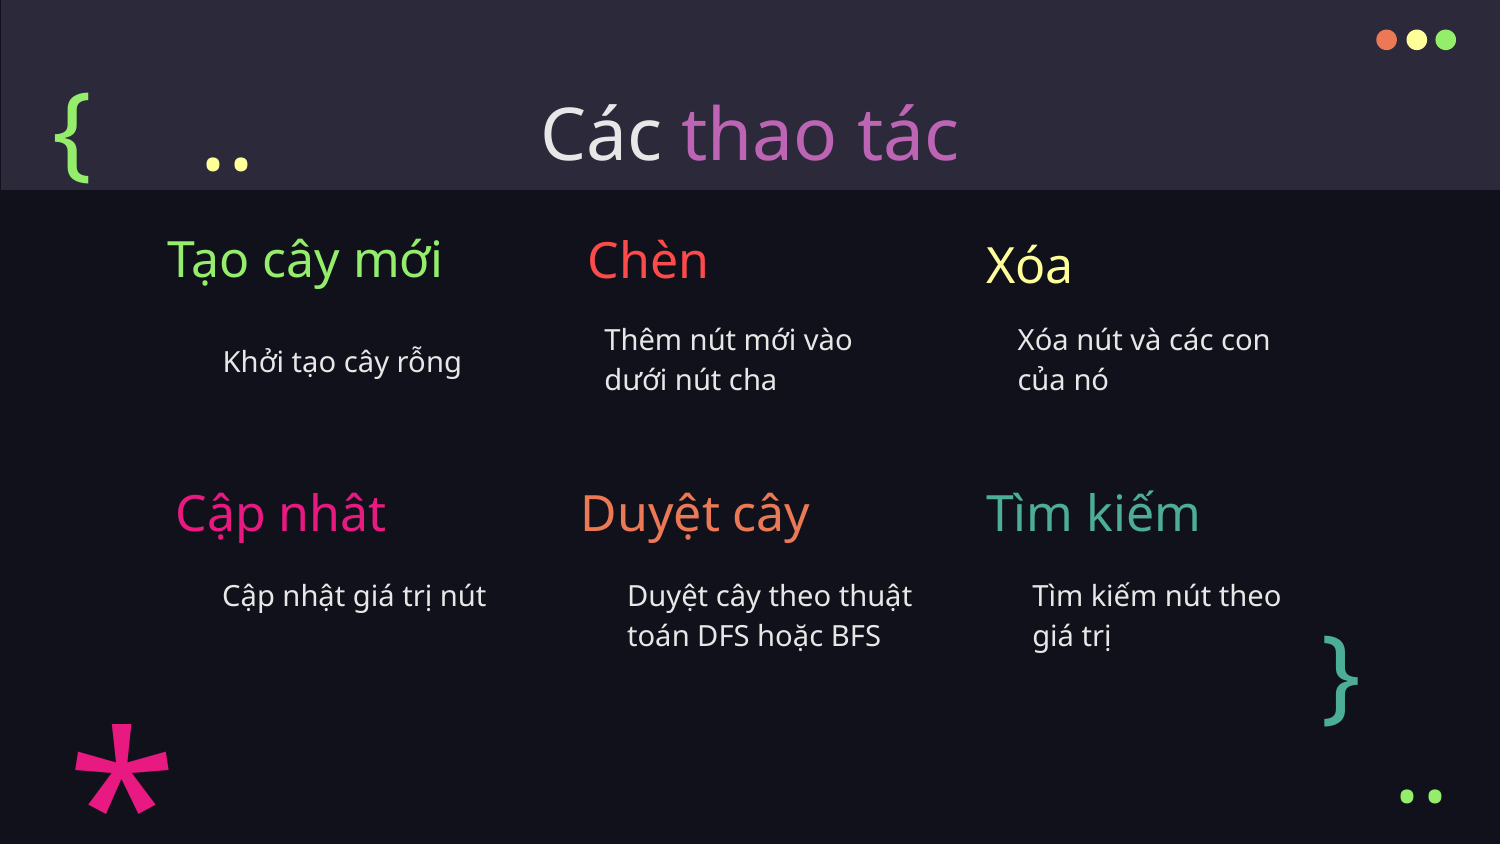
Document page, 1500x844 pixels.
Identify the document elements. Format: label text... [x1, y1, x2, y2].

subtitle Xóa [971, 227, 1296, 309]
text_box [1, 0, 1500, 190]
subtitle Chèn [572, 223, 898, 304]
subtitle Tìm kiếm [971, 476, 1296, 557]
subtitle Cập nhật giá trị nút [206, 556, 533, 702]
subtitle Khởi tạo cây rỗng [207, 323, 534, 468]
text_box } [1306, 591, 1392, 716]
text_box * [52, 661, 138, 792]
subtitle Thêm nút mới vào dưới nút cha [589, 301, 916, 446]
subtitle Xóa nút và các con của nó [1002, 301, 1329, 446]
subtitle Tìm kiếm nút theo giá trị [1017, 556, 1344, 702]
subtitle Tạo cây mới [152, 212, 544, 303]
text_box { [37, 48, 153, 192]
text_box .. [1304, 716, 1465, 806]
subtitle Cập nhât [160, 476, 486, 557]
text_box .. [109, 83, 271, 174]
title Các thao tác [153, 72, 1382, 167]
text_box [1376, 29, 1457, 51]
subtitle Duyệt cây [565, 476, 891, 557]
subtitle Duyệt cây theo thuật toán DFS hoặc BFS [612, 556, 938, 702]
